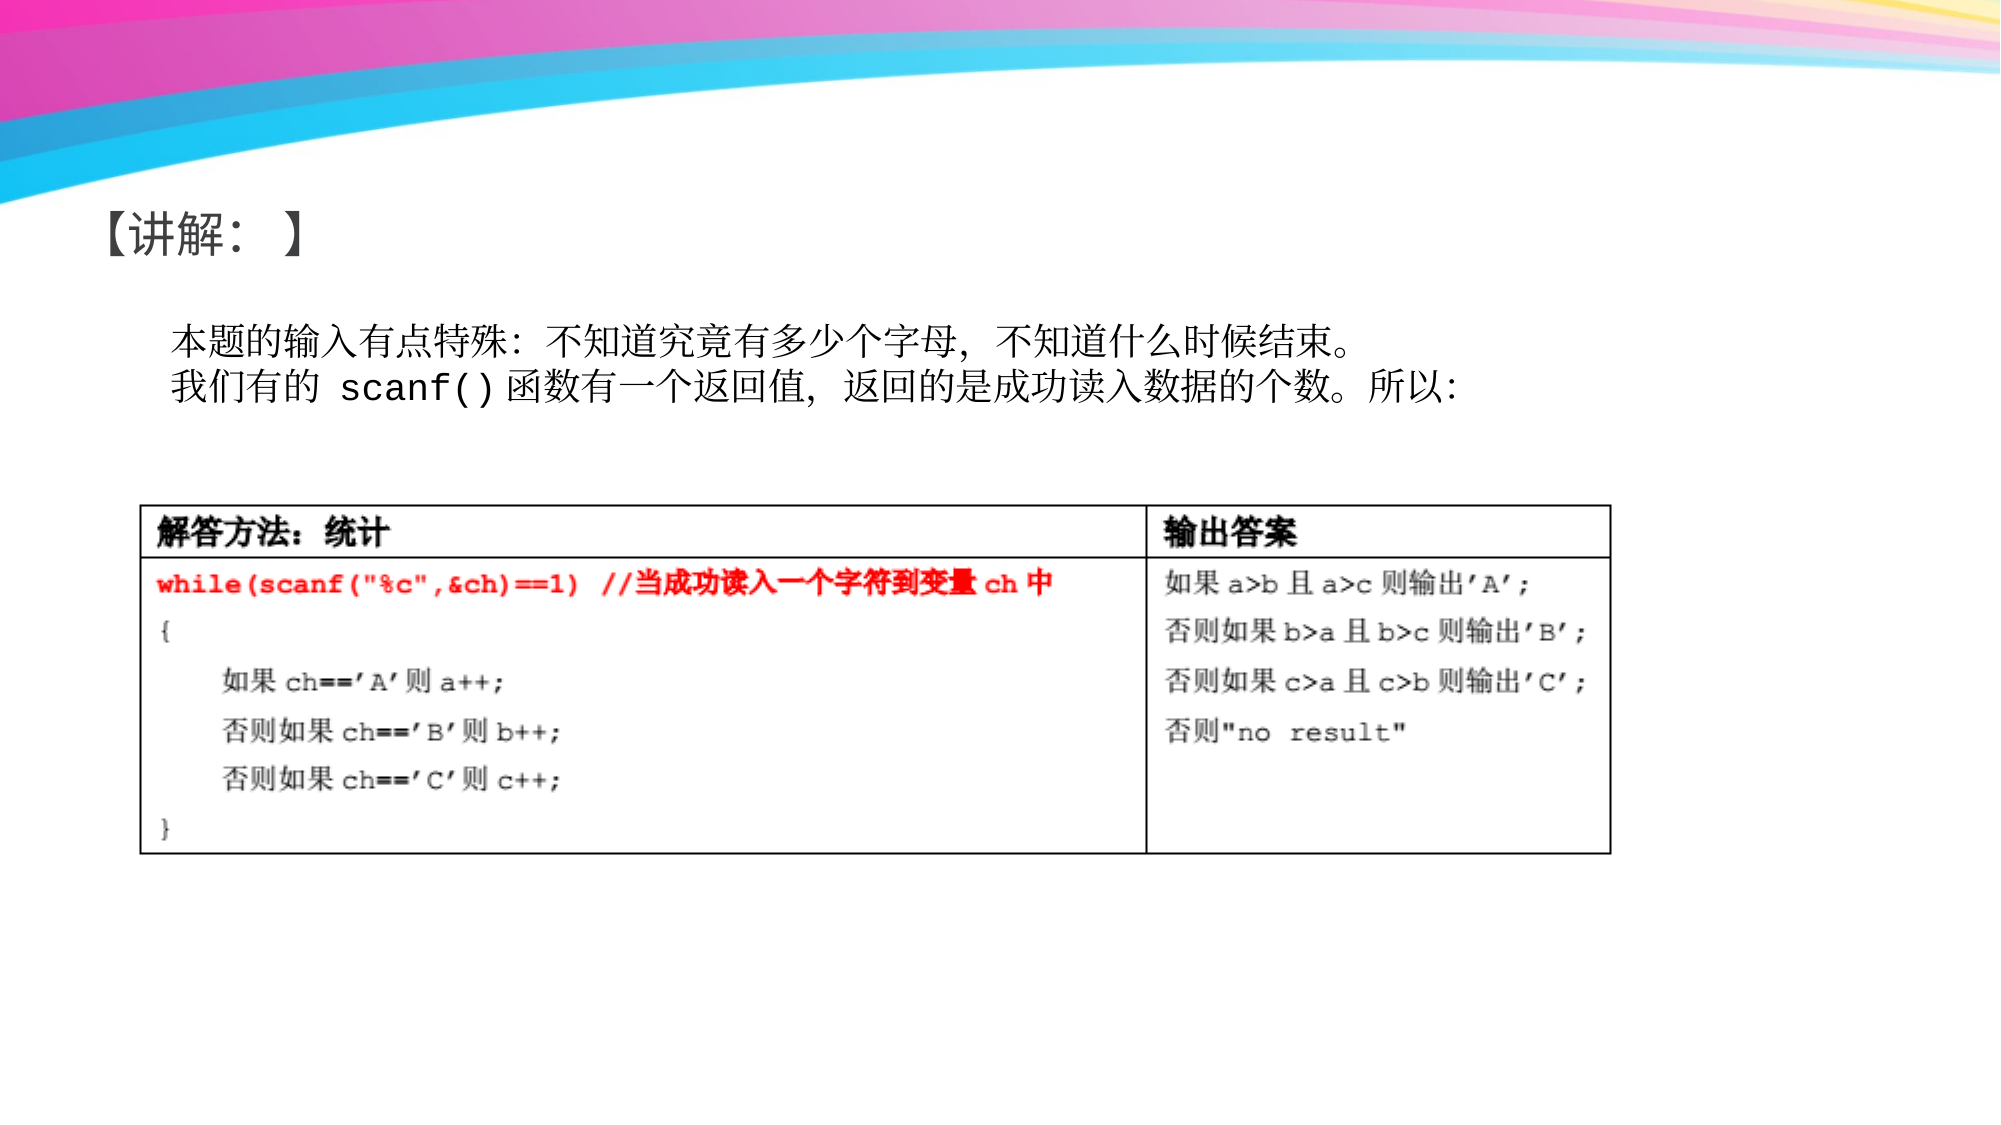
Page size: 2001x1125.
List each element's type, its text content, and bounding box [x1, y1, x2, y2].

list 【讲解： 】 [63, 203, 1789, 272]
text_box 本题的输入有点特殊：不知道究竟有多少个字母，不知道什么时候结束。 我们有的 scanf()函数有一个返回值，返回的是成功读入数据的个数。所以： [155, 310, 1697, 461]
picture [0, 0, 2000, 861]
